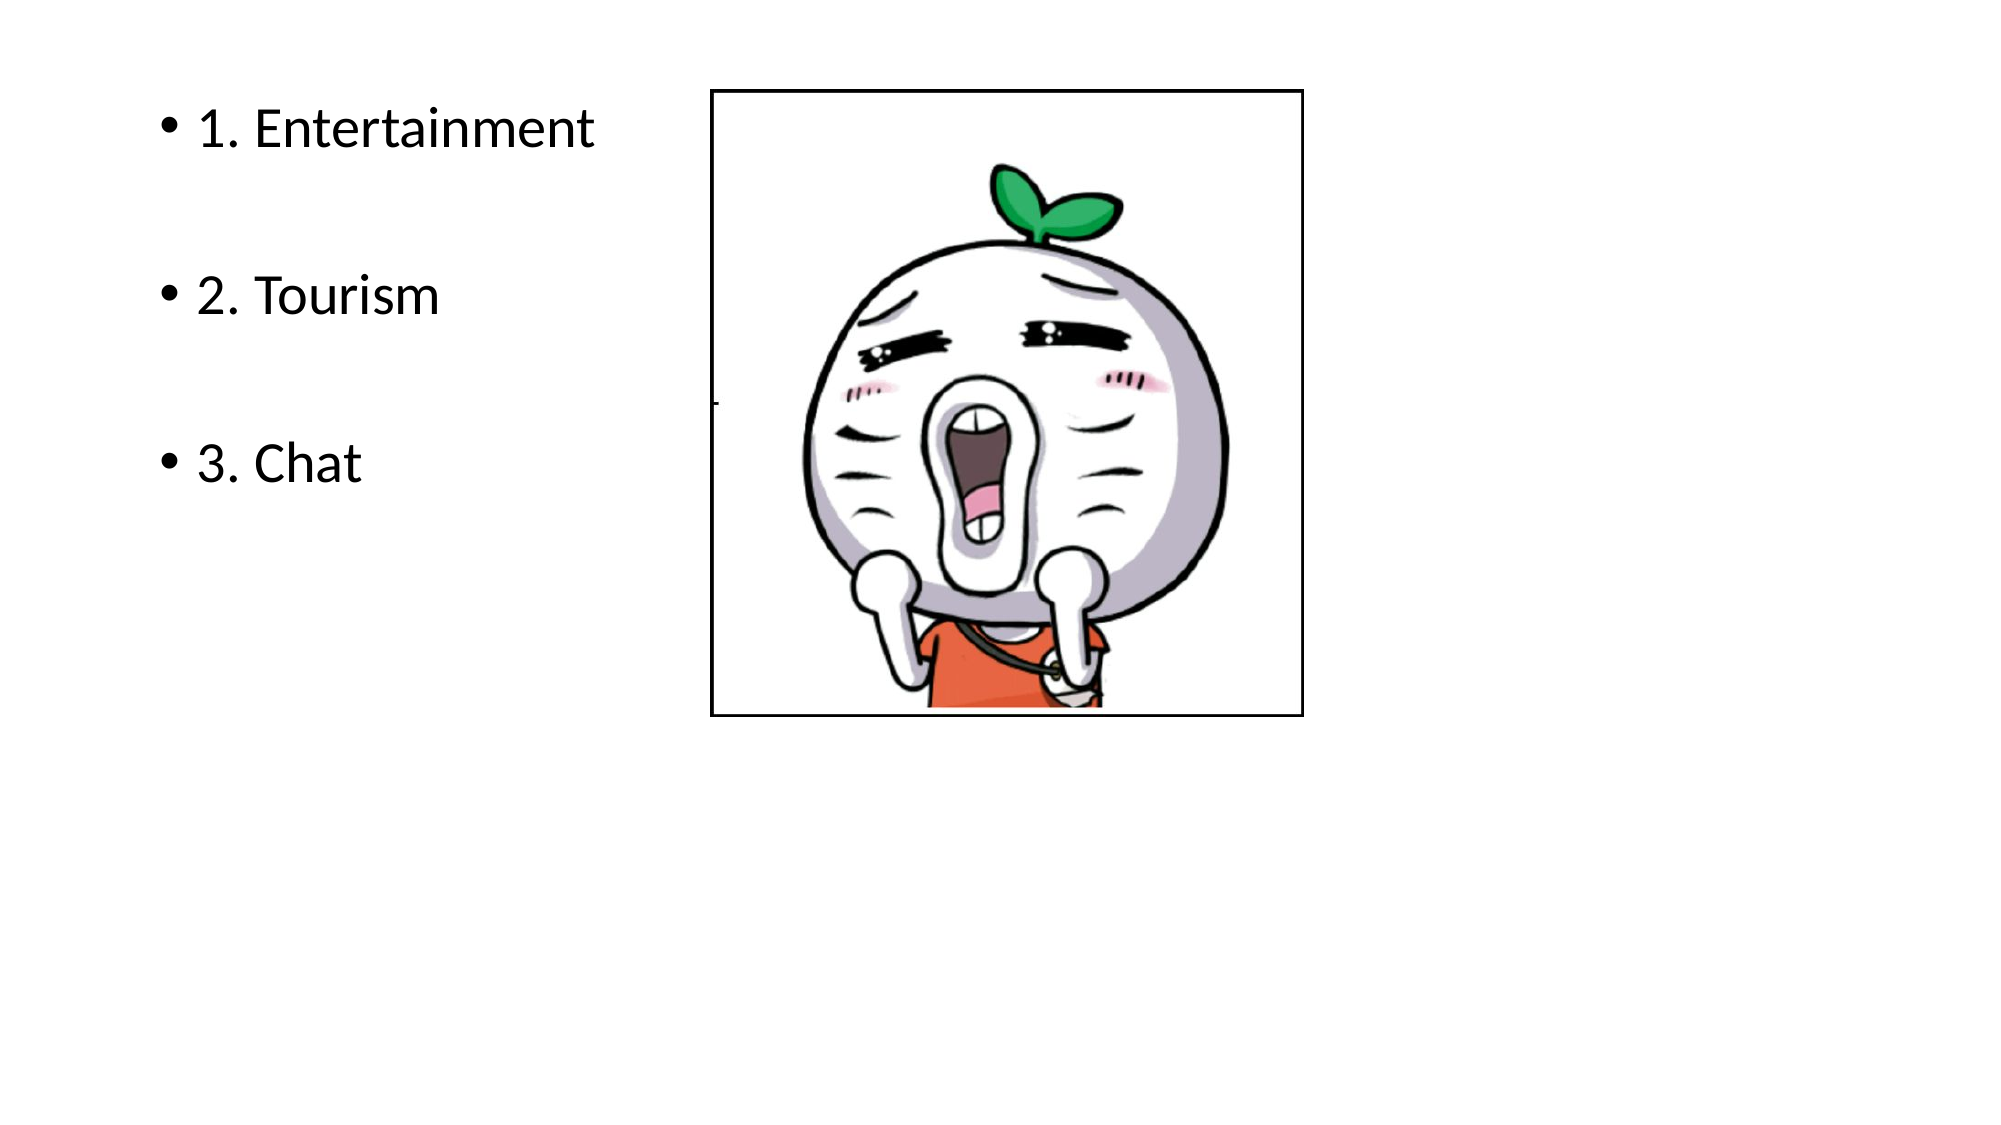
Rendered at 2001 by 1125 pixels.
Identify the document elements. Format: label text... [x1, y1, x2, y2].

picture [710, 89, 1304, 717]
list 1. Entertainment 2. Tourism 3. Chat [144, 89, 1870, 804]
